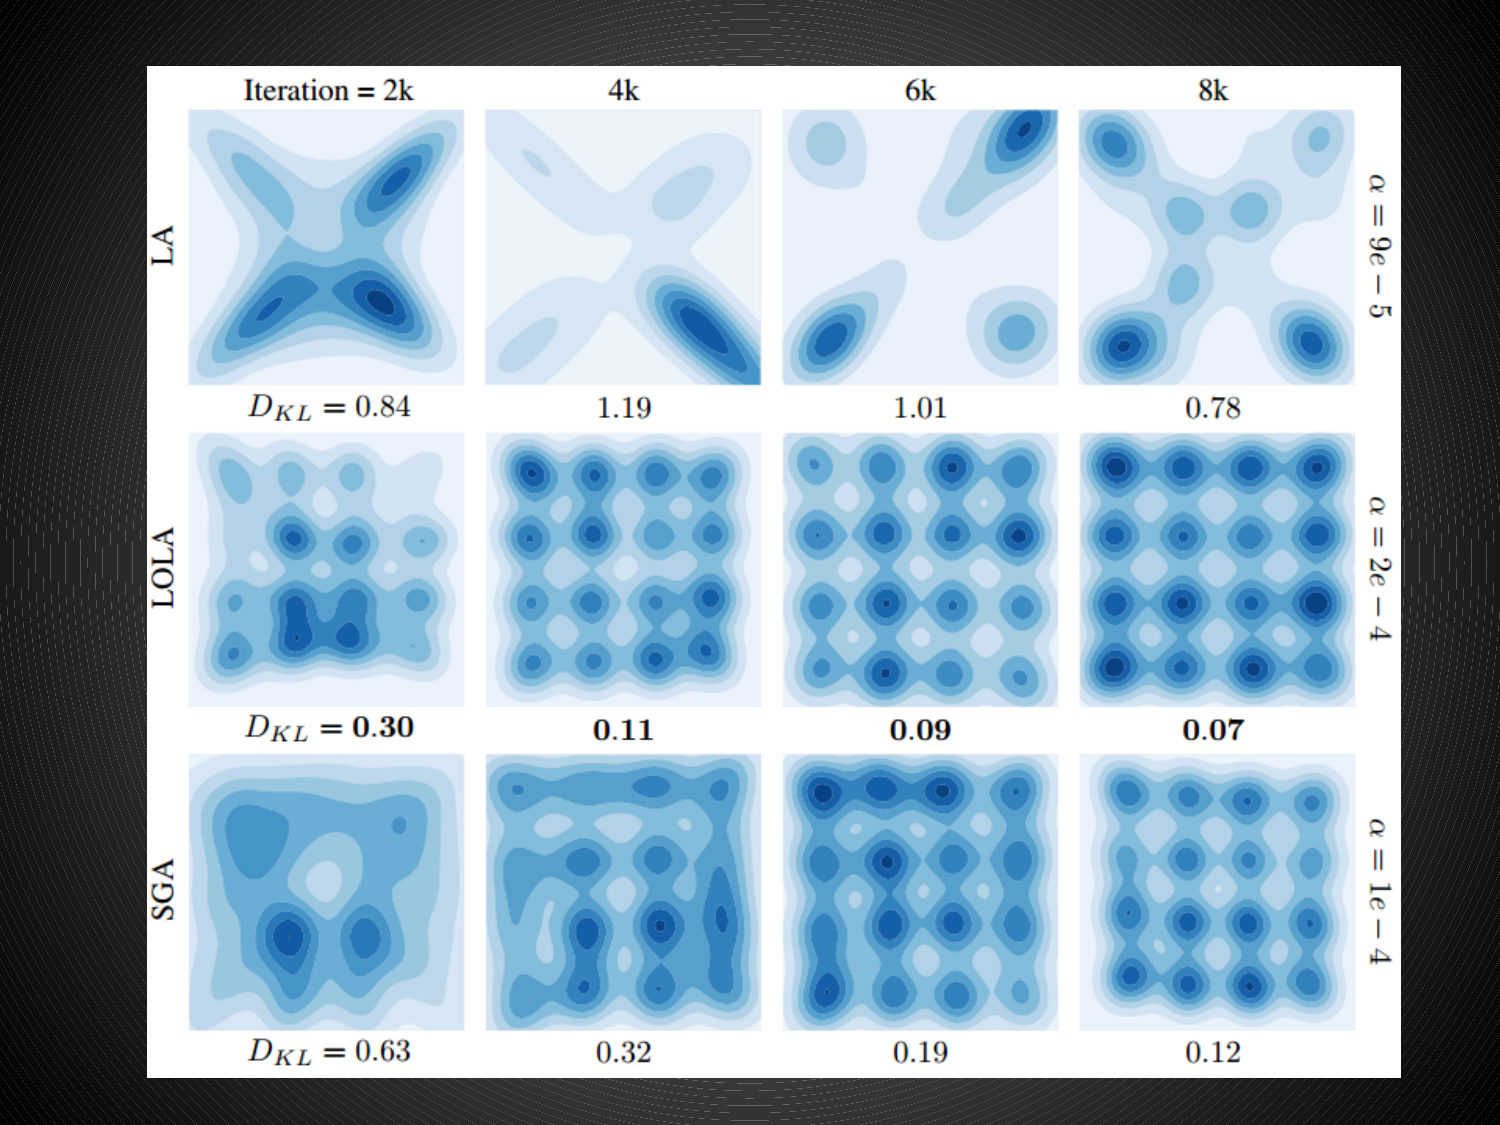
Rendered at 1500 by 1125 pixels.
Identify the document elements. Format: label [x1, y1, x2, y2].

picture [147, 66, 1401, 1078]
